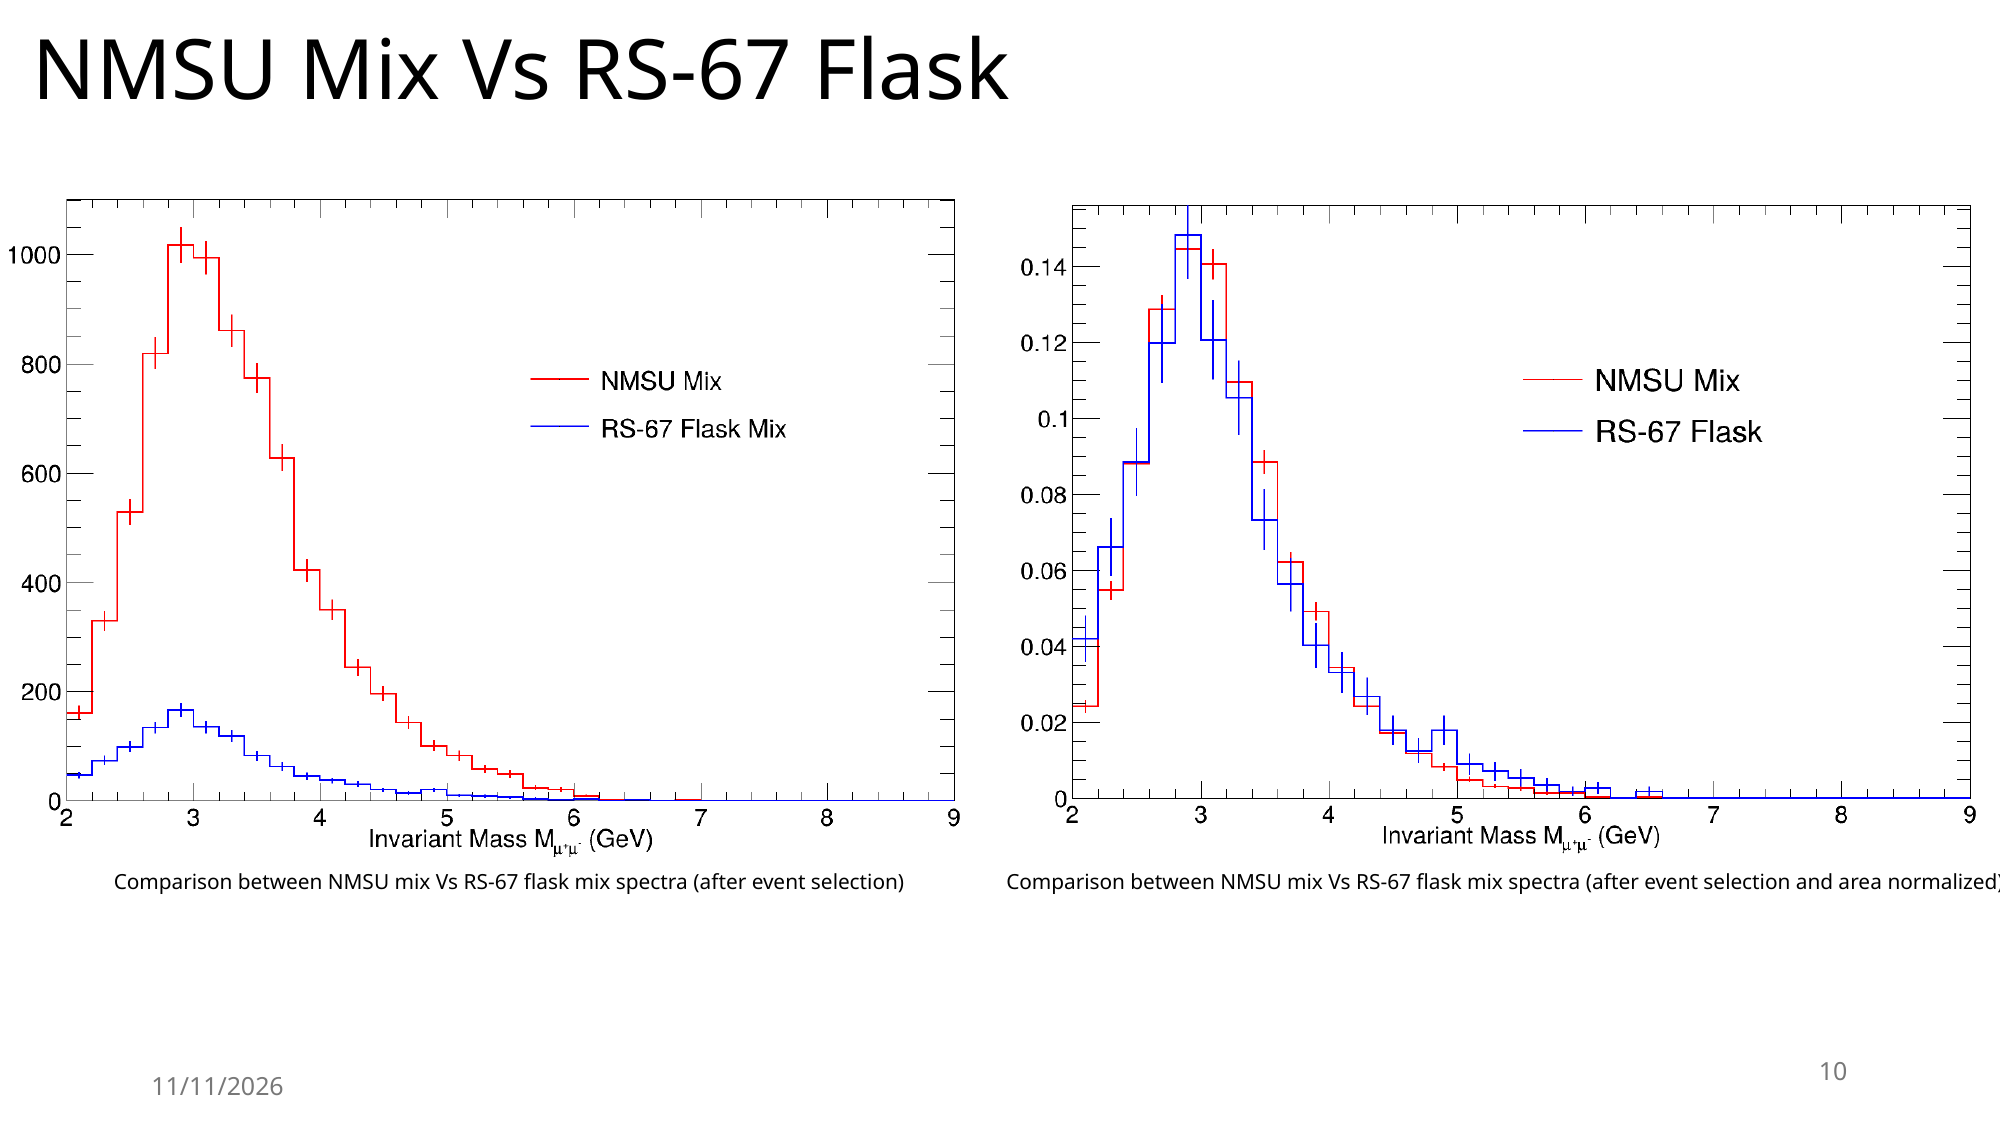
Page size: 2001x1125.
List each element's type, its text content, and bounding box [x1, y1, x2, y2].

text_box NMSU Mix Vs RS-67 Flask [17, 0, 1743, 126]
text_box Comparison between NMSU mix Vs RS-67 flask mix spectra (after event selection) [99, 862, 919, 902]
picture [0, 191, 968, 862]
slide_number 10 [1412, 1042, 1863, 1103]
text_box Comparison between NMSU mix Vs RS-67 flask mix spectra (after event selection and area normalized) [991, 861, 2000, 901]
picture [1009, 190, 2000, 863]
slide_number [136, 1057, 587, 1118]
